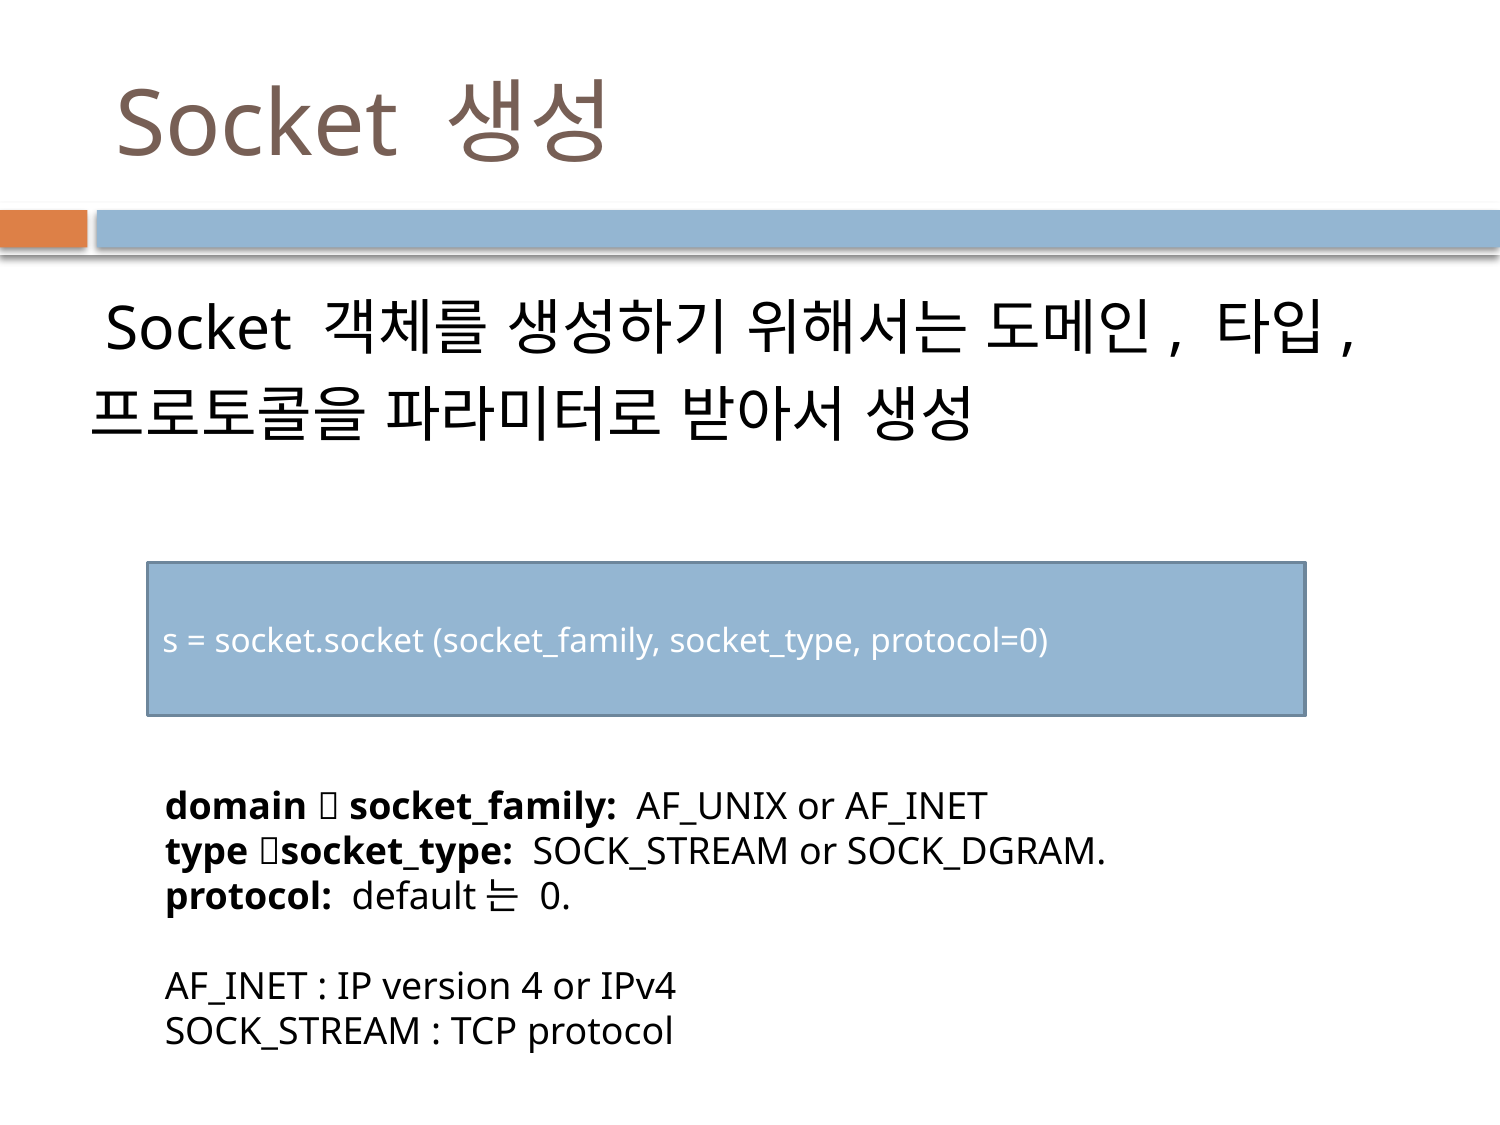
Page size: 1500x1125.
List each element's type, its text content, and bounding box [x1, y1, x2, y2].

text_box domain  socket_family: AF_UNIX or AF_INET type socket_type: SOCK_STREAM or SOCK_DGRAM. protocol: default는 0. AF_INET : IP version 4 or IPv4 SOCK_STREAM : TCP protocol [150, 775, 1306, 1060]
text_box s = socket.socket (socket_family, socket_type, protocol=0) [146, 561, 1307, 717]
list Socket 객체를 생성하기 위해서는 도메인, 타입,프로토콜을 파라미터로 받아서 생성 [75, 267, 1425, 516]
title Socket 생성 [100, 37, 1438, 200]
